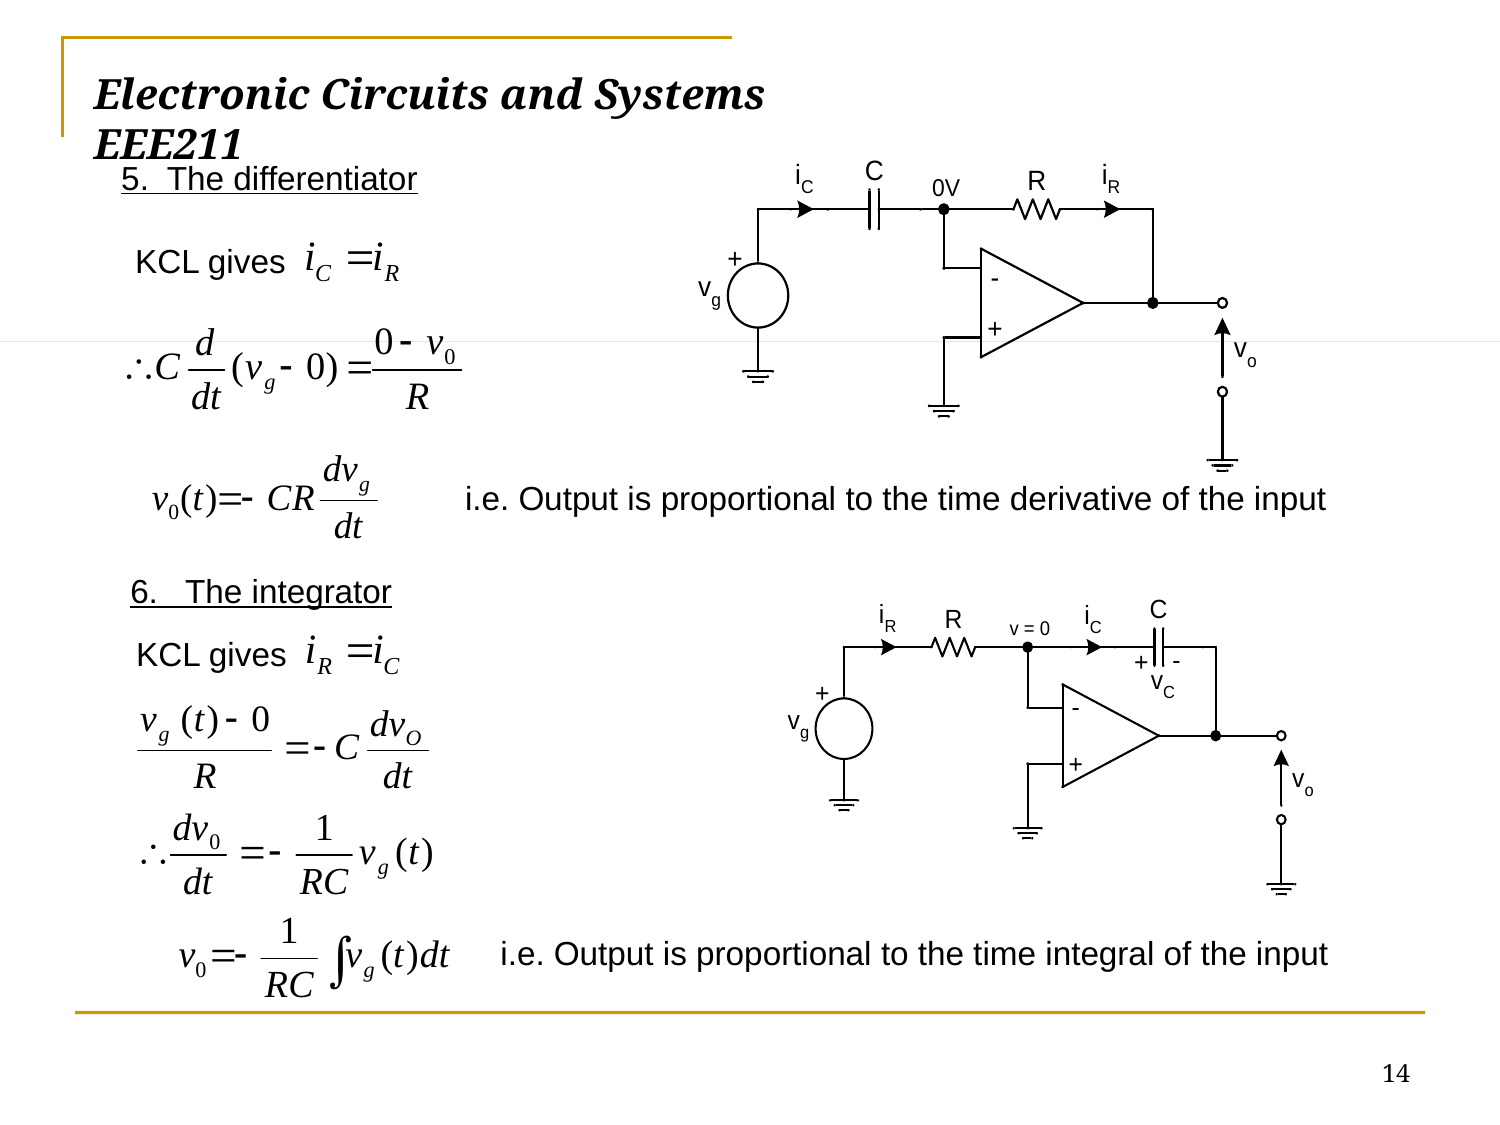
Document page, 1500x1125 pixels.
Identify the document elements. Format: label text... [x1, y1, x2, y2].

text_box 5. The differentiator [106, 149, 436, 205]
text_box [298, 228, 409, 292]
slide_number 14 [1074, 1024, 1425, 1100]
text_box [136, 803, 440, 903]
text_box i.e. Output is proportional to the time integral of the input [485, 924, 1403, 980]
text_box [131, 694, 435, 798]
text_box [686, 145, 1276, 478]
text_box KCL gives [121, 625, 295, 681]
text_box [776, 585, 1331, 901]
title Electronic Circuits and Systems EEE211 [78, 60, 1418, 152]
text_box KCL gives [120, 232, 294, 288]
text_box i.e. Output is proportional to the time derivative of the input [450, 469, 1416, 525]
text_box 6. The integrator [115, 562, 452, 618]
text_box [173, 906, 459, 1007]
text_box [146, 444, 385, 548]
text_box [121, 317, 472, 419]
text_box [299, 622, 411, 686]
